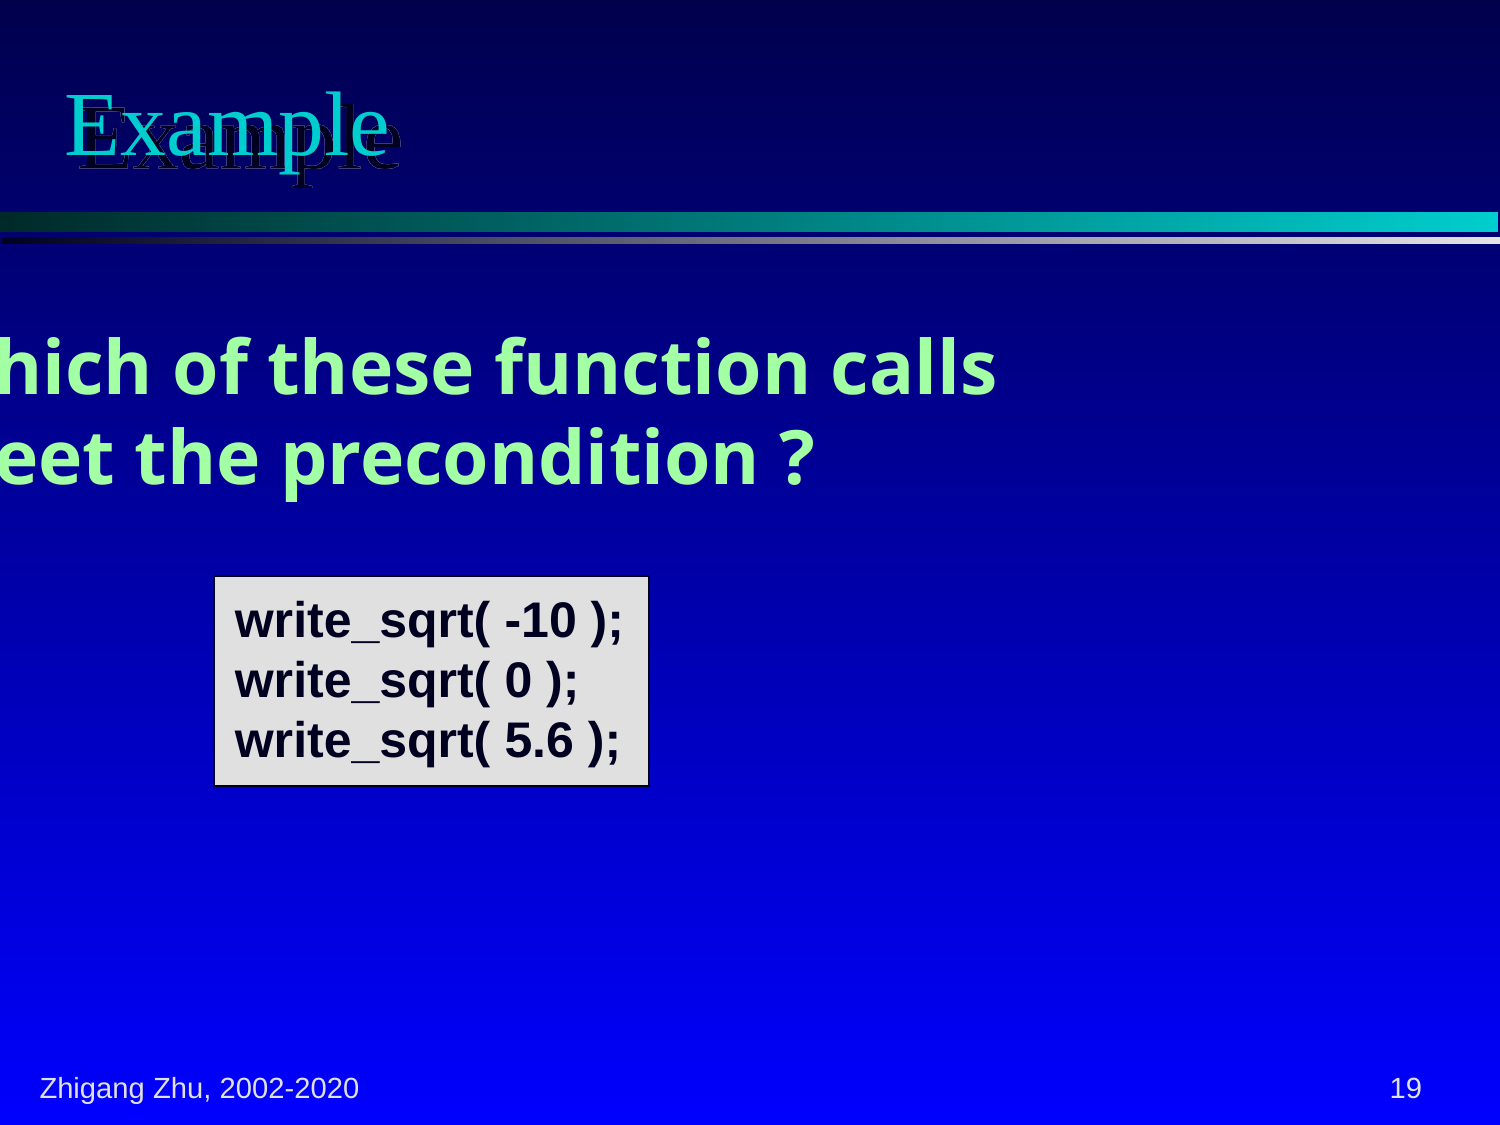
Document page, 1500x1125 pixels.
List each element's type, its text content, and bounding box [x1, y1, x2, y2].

text_box Which of these function calls meet the precondition ? [0, 312, 1014, 507]
title Example [49, 24, 1326, 213]
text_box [213, 575, 1258, 787]
